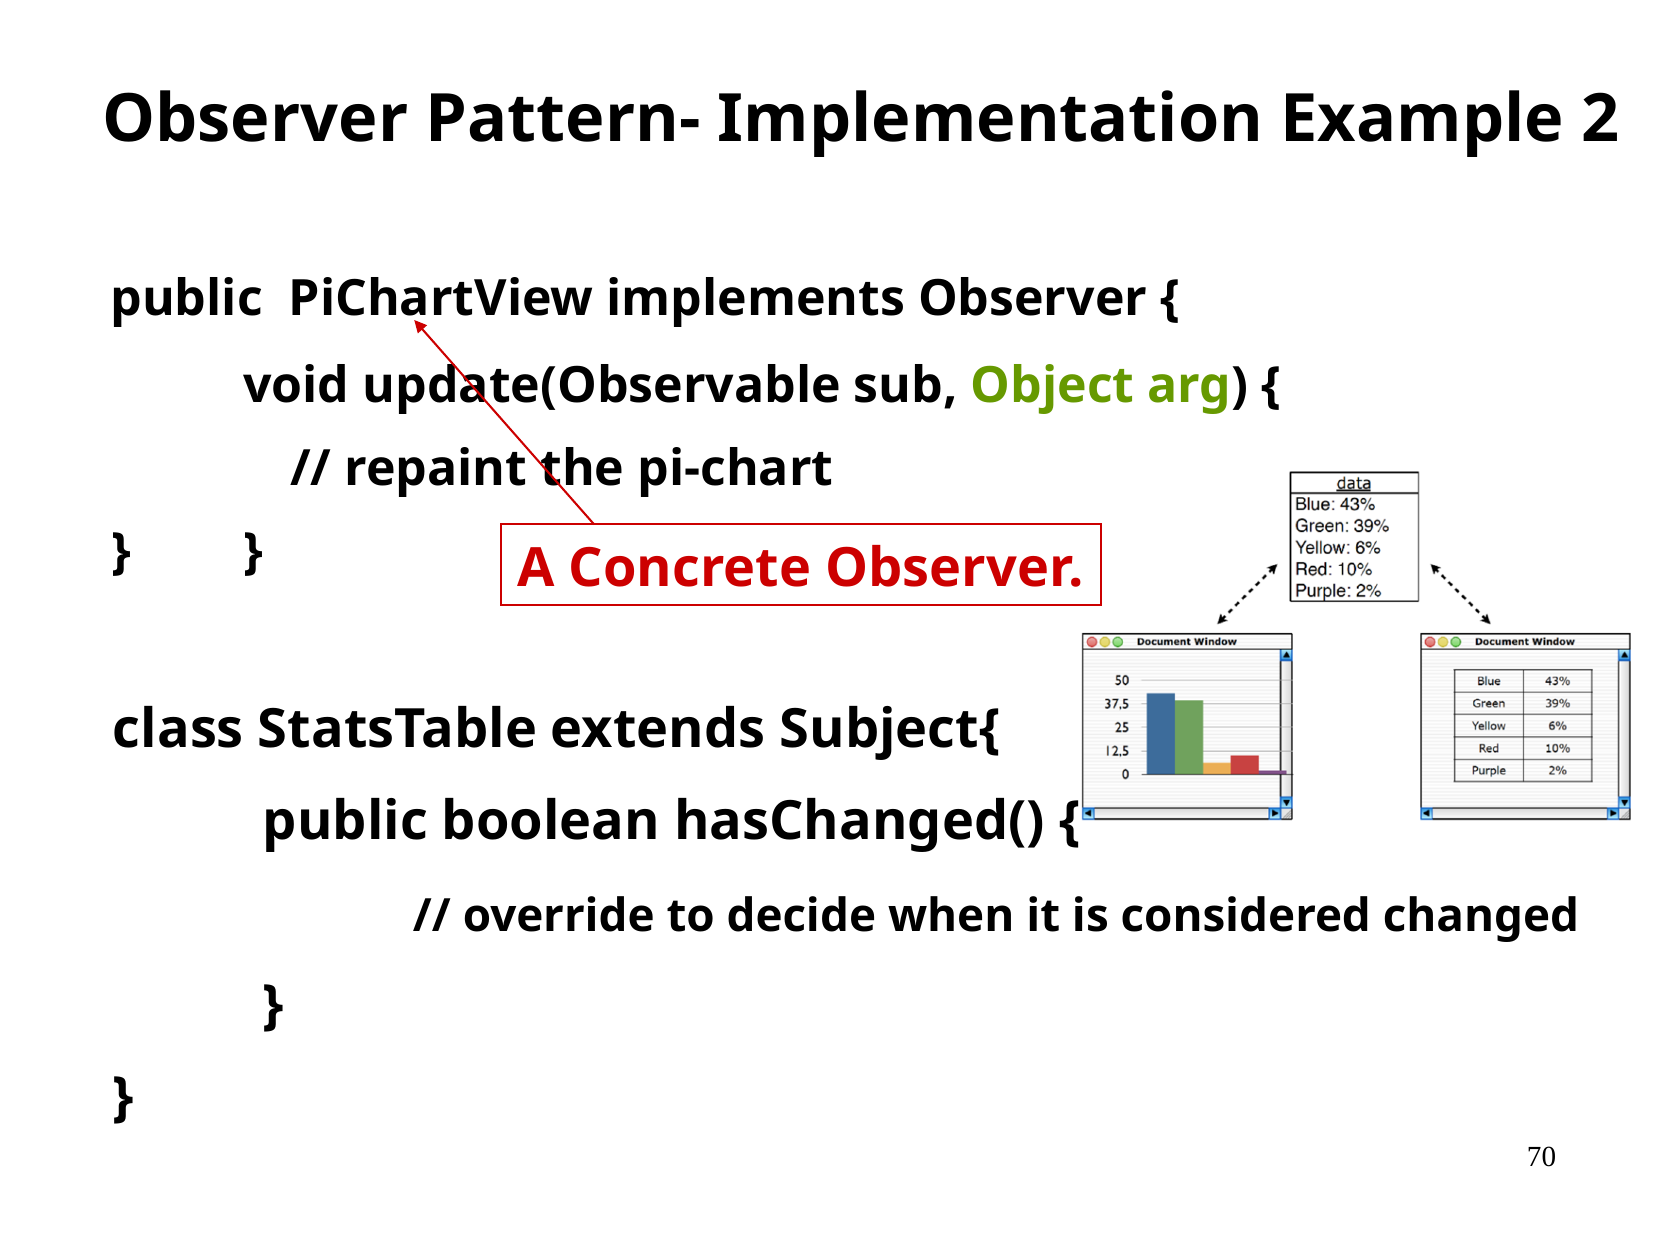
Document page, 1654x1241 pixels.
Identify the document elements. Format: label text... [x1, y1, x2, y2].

text_box [414, 320, 594, 524]
text_box A Concrete Observer. [500, 523, 1054, 606]
text_box void update(Observable sub, Object arg) { // repaint the pi-chart } [437, 344, 1429, 523]
picture [1059, 469, 1650, 832]
list [27, 192, 1613, 1103]
text_box public PiChartView implements Observer { [76, 257, 1469, 327]
text_box } [78, 509, 368, 579]
text_box void update(Observable sub, Object arg) { // repaint the pi-chart } [133, 344, 591, 524]
title Observer Pattern- Implementation Example 2 [69, 70, 1654, 170]
text_box class StatsTable extends Subject{ public boolean hasChanged() { // override to decide when it is considered changed } } [96, 685, 1613, 1135]
